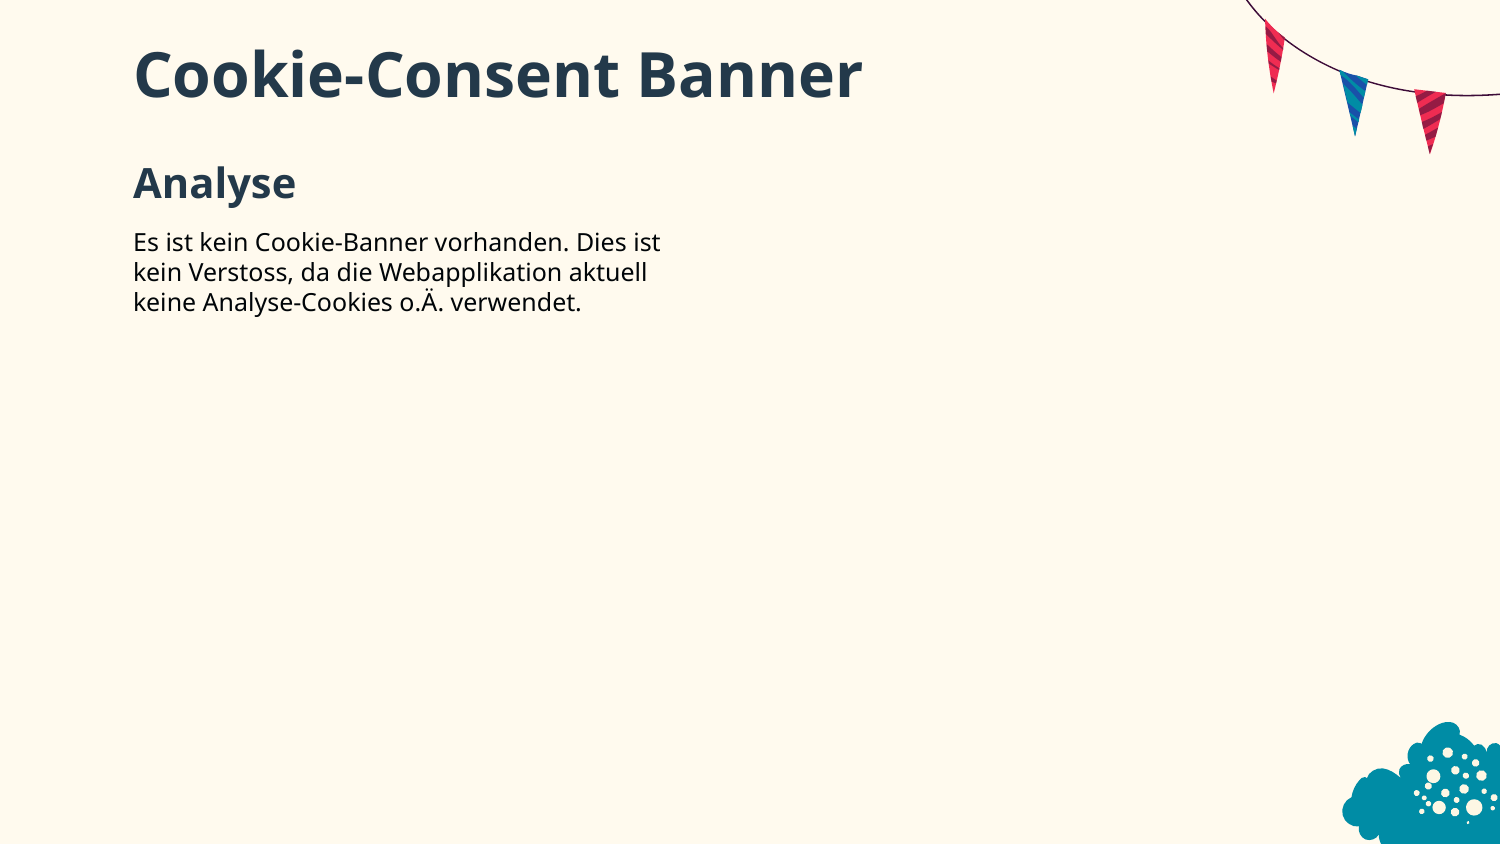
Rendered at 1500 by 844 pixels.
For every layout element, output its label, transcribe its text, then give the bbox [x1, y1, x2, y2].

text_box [1352, 711, 1500, 844]
title Cookie-Consent Banner [118, 20, 1230, 115]
subtitle Analyse [118, 151, 540, 222]
subtitle Es ist kein Cookie-Banner vorhanden. Dies ist kein Verstoss, da die Webapplikation aktuell keine Analyse-Cookies o.Ä. verwendet. [118, 211, 715, 361]
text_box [1235, 0, 1500, 155]
